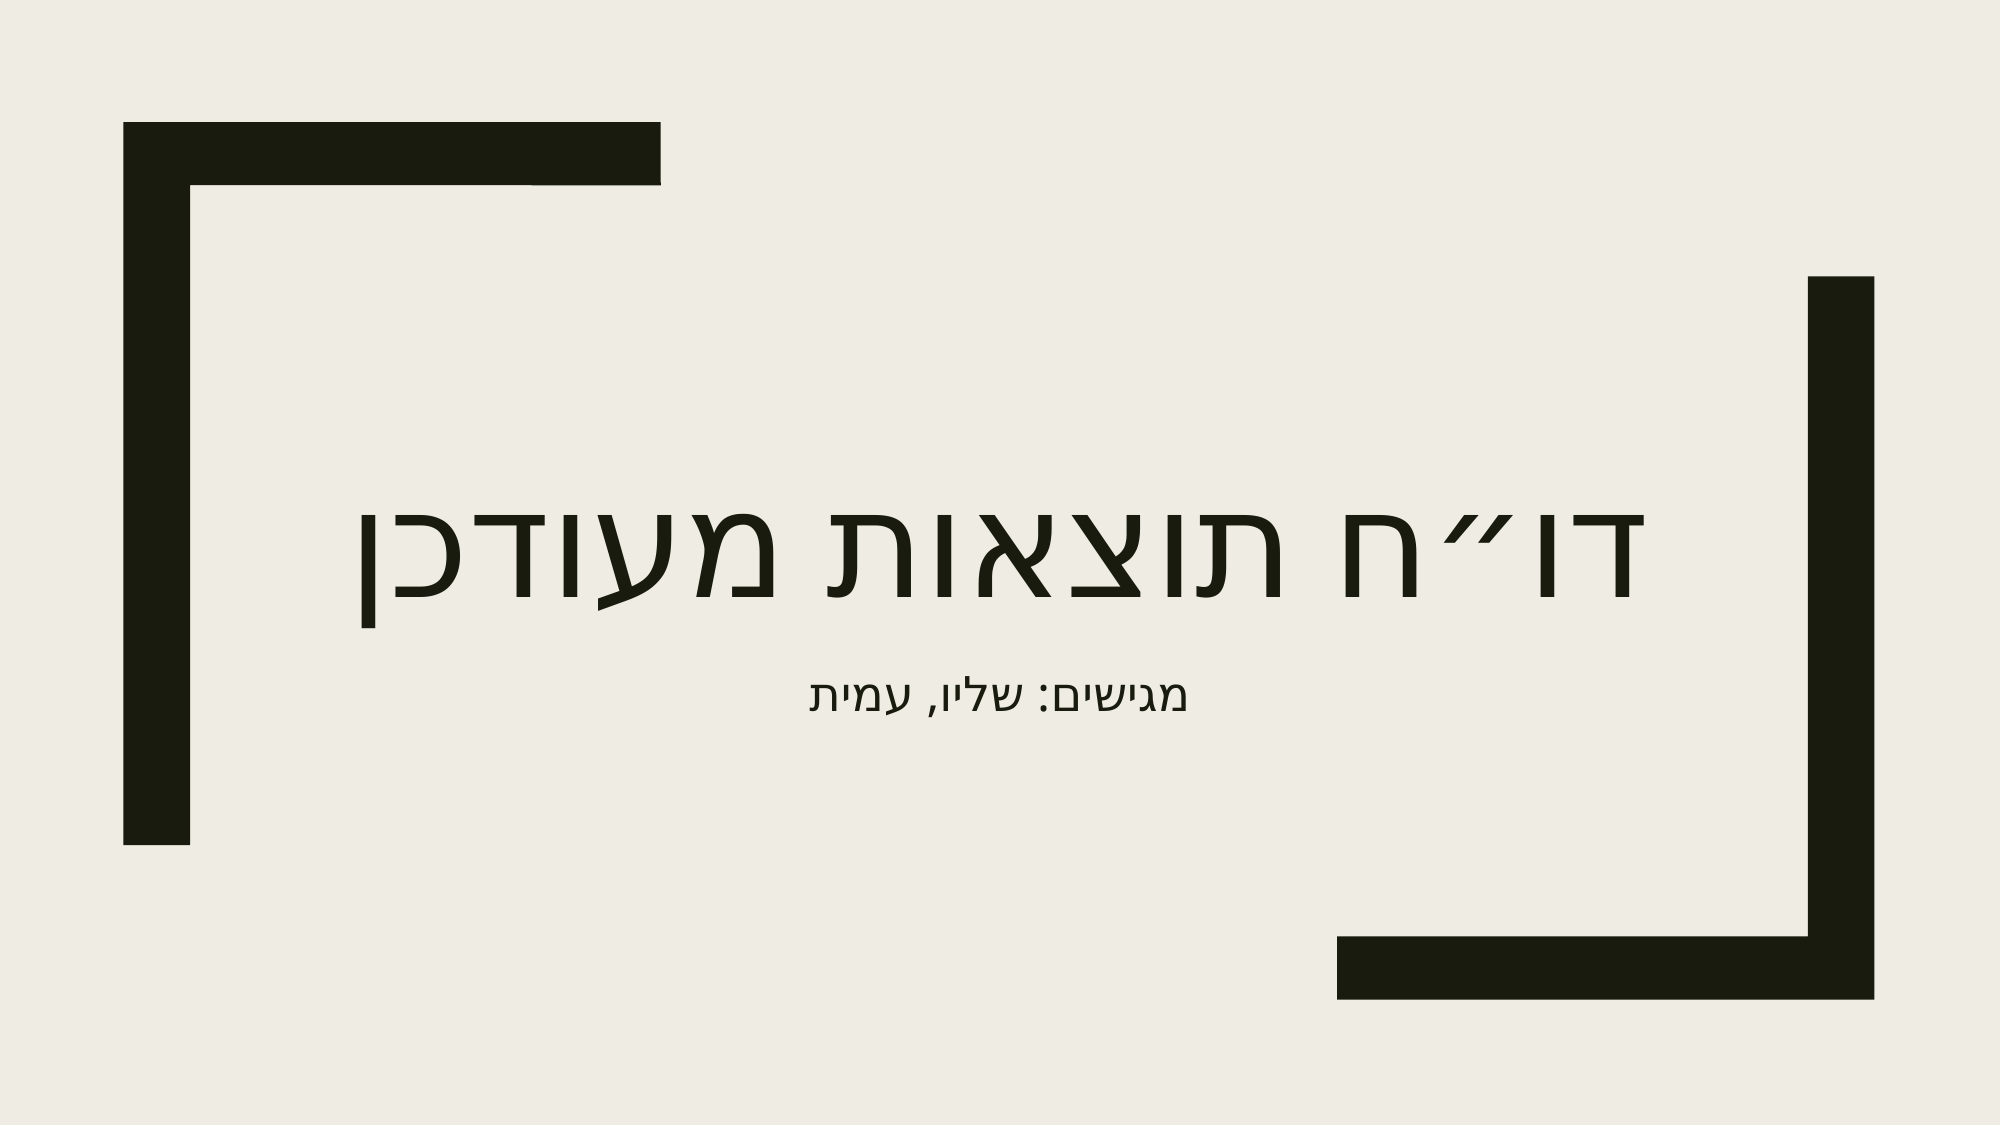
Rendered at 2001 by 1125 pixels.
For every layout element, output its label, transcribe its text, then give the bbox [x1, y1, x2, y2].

subtitle מגישים: שליו, עמית [439, 649, 1561, 828]
title דו״ח תוצאות מעודכן [314, 293, 1686, 638]
